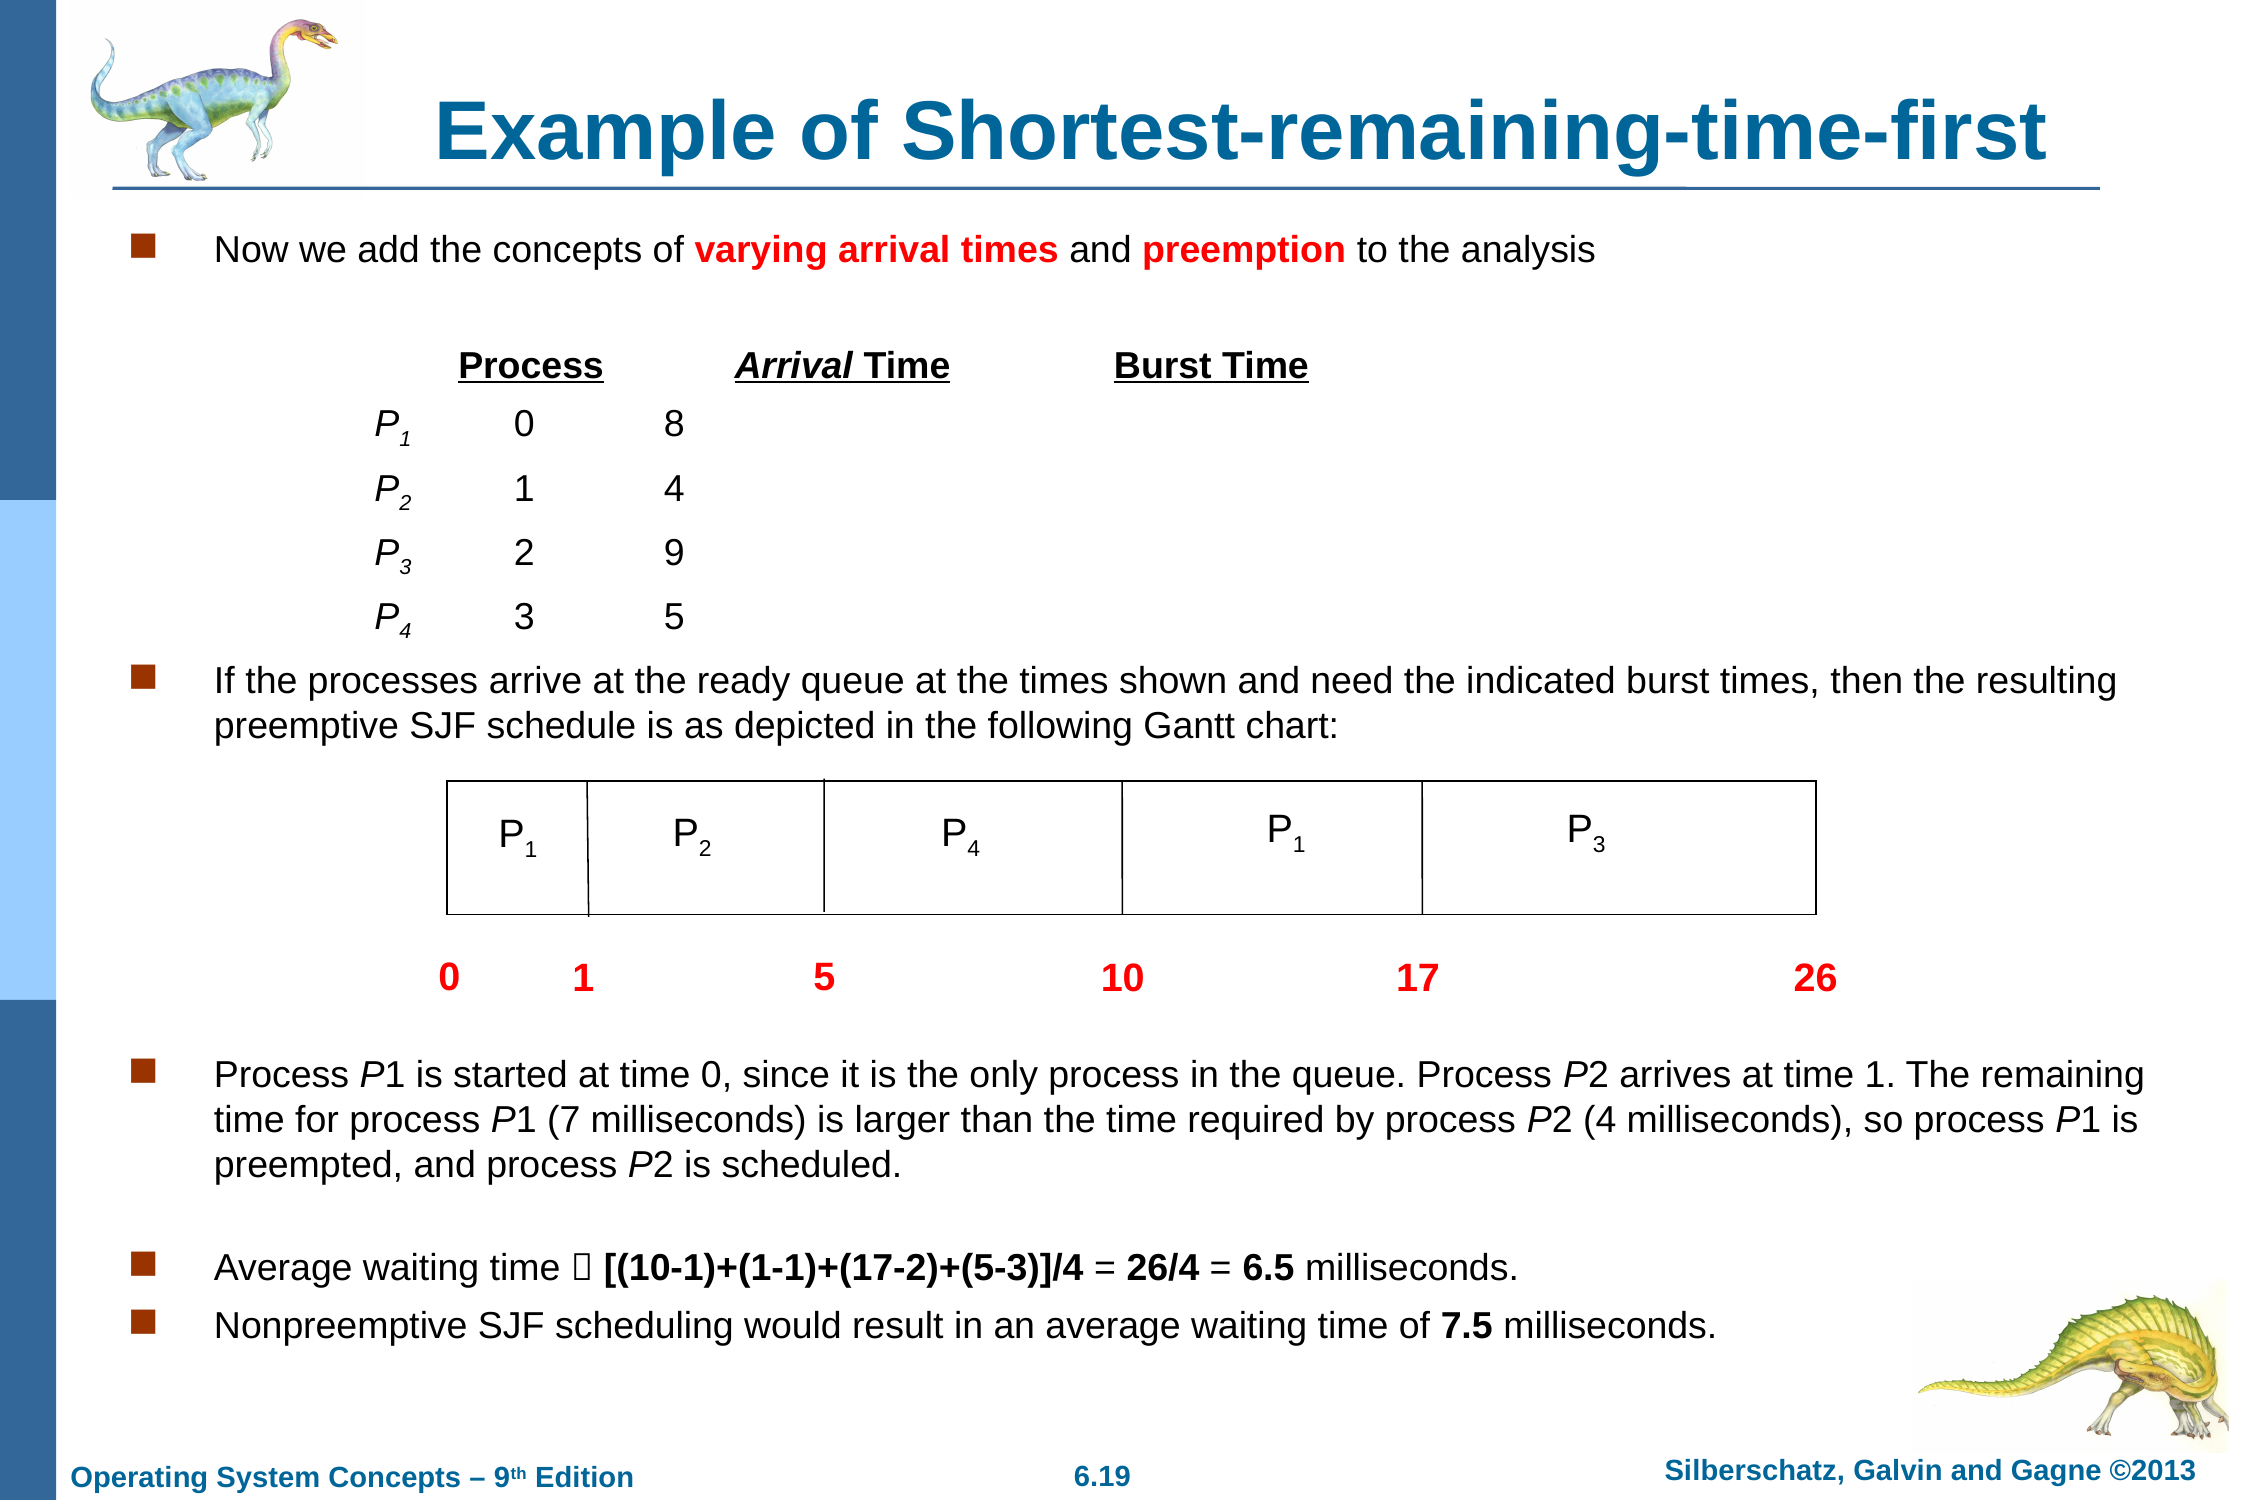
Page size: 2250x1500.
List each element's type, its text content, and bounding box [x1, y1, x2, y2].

picture [70, 0, 365, 199]
picture [1913, 1279, 2229, 1453]
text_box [423, 778, 1854, 1008]
list Now we add the concepts of varying arrival times and preemption to the analysis ProcessA arri Arrival TimeT Burst Time P1 0 8 P2 1 4 P3 2 9 P4 3 5 If the processes arrive at the ready queue at the times shown and need the indicated burst times, then the resulting preemptive SJF schedule is as depicted in the following Gantt chart: Process P1 is started at time 0, since it is the only process in the queue. Process P2 arrives at time 1. The remaining time for process P1 (7 milliseconds) is larger than the time required by process P2 (4 milliseconds), so process P1 is preempted, and process P2 is scheduled. Average waiting time  [(10-1)+(1-1)+(17-2)+(5-3)]/4 = 26/4 = 6.5 milliseconds. Nonpreemptive SJF scheduling would result in an average waiting time of 7.5 milliseconds. [112, 214, 2219, 1369]
title Example of Shortest-remaining-time-first [346, 60, 2138, 187]
